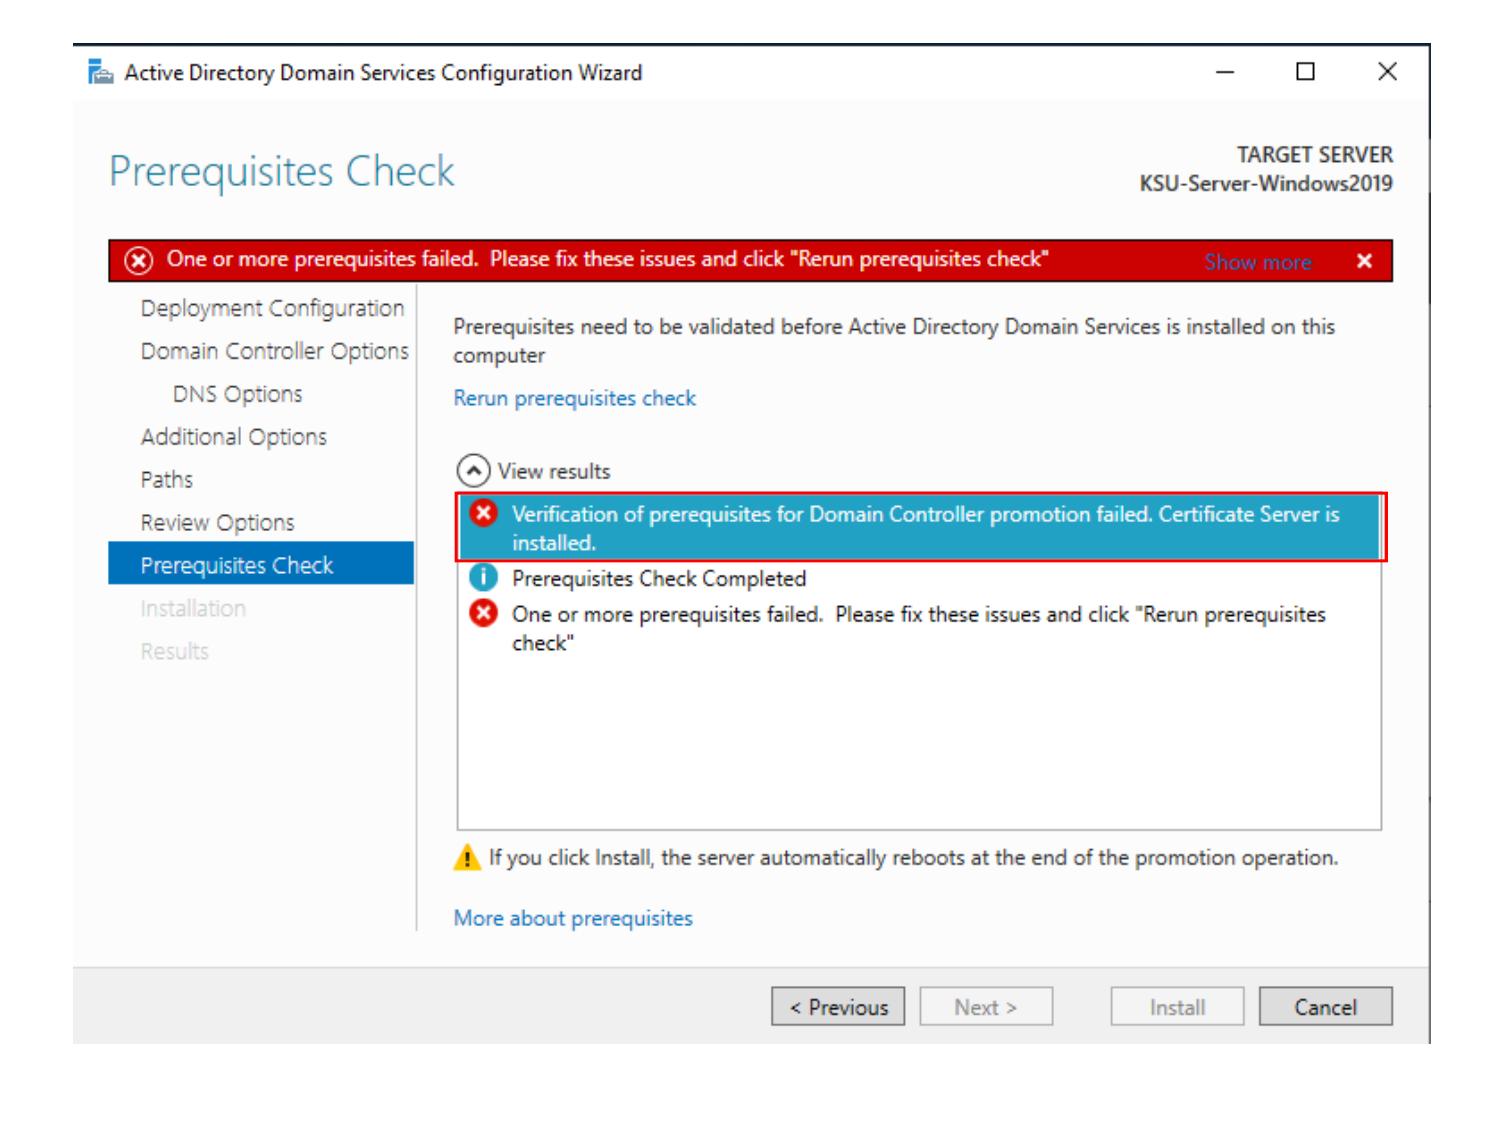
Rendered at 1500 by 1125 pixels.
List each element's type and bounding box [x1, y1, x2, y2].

picture [73, 43, 1431, 1044]
